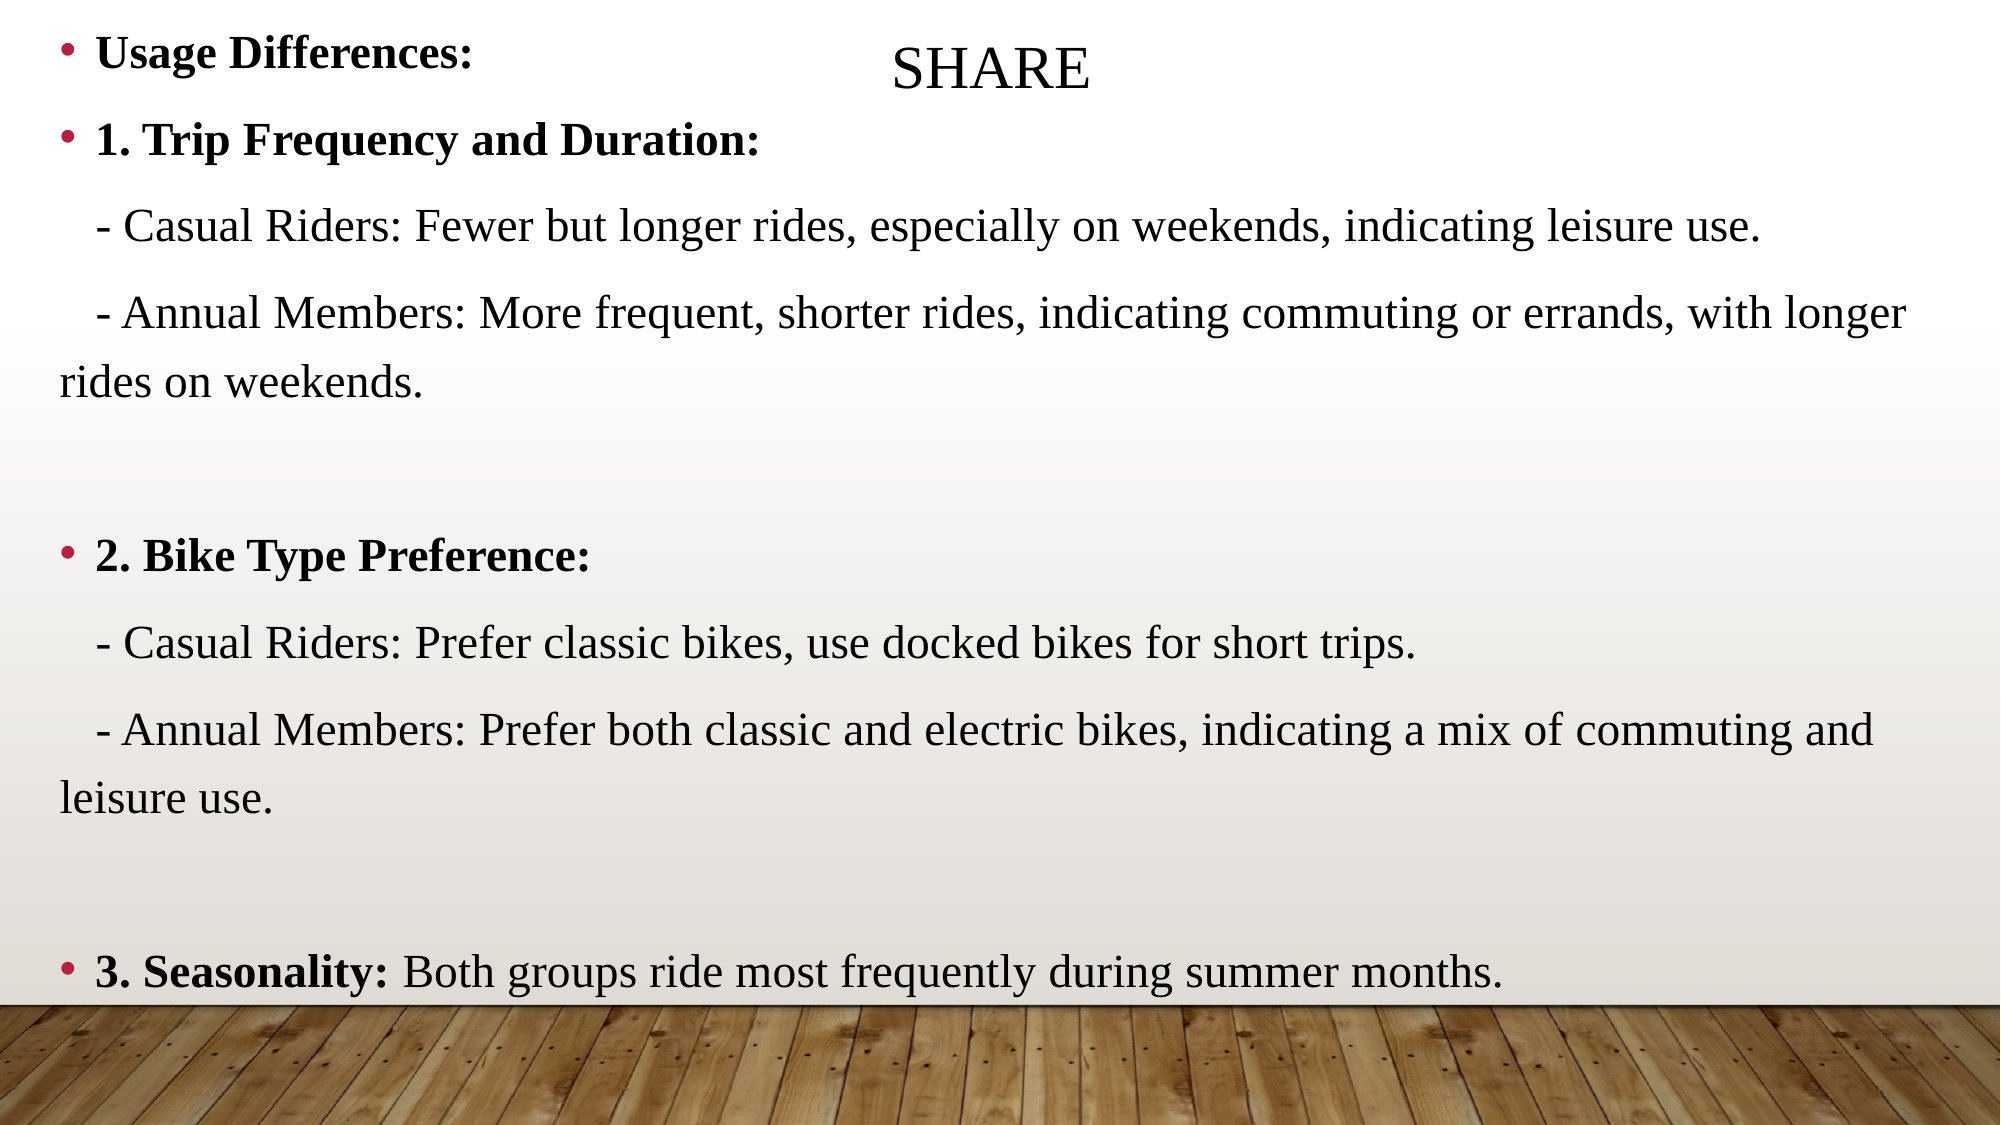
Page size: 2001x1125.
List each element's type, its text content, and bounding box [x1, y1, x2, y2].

list Usage Differences: 1. Trip Frequency and Duration: - Casual Riders: Fewer but longer rides, especially on weekends, indicating leisure use. - Annual Members: More frequent, shorter rides, indicating commuting or errands, with longer rides on weekends. 2. Bike Type Preference: - Casual Riders: Prefer classic bikes, use docked bikes for short trips. - Annual Members: Prefer both classic and electric bikes, indicating a mix of commuting and leisure use. 3. Seasonality: Both groups ride most frequently during summer months. [0, 0, 2000, 1007]
picture [0, 1007, 2000, 1125]
